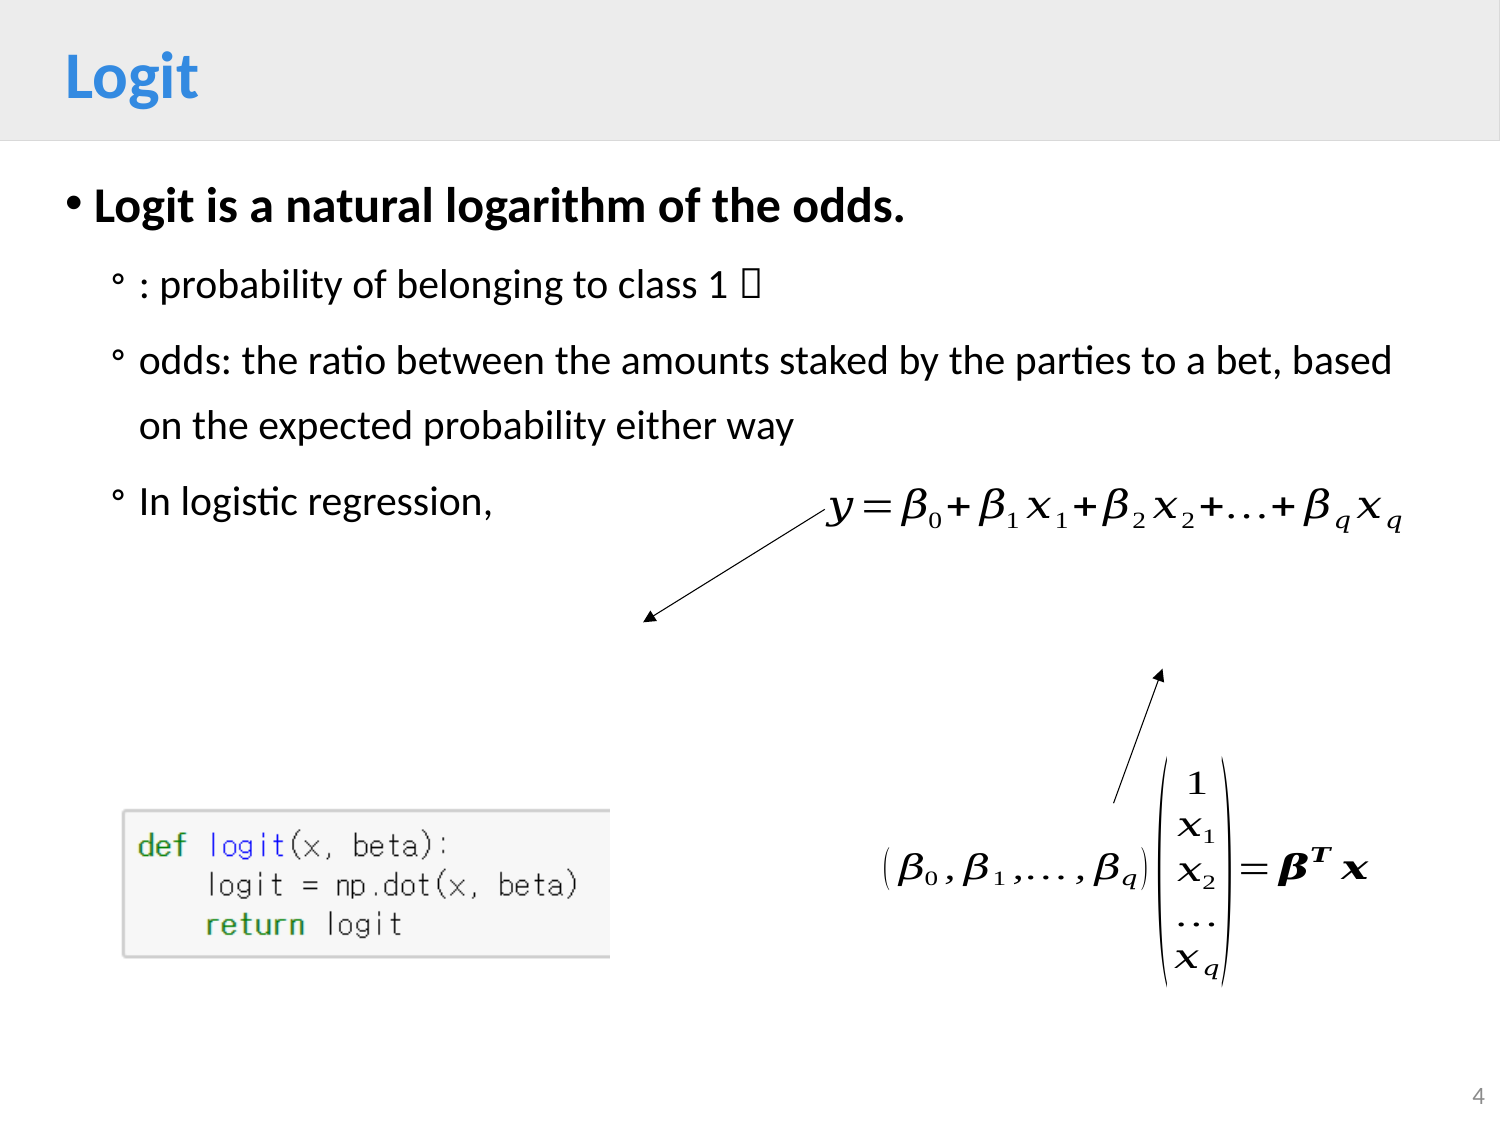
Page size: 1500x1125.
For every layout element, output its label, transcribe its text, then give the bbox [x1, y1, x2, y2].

title Logit [50, 13, 1457, 141]
slide_number 4 [1162, 1064, 1500, 1125]
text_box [1113, 668, 1163, 804]
picture [118, 803, 610, 965]
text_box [643, 509, 825, 623]
